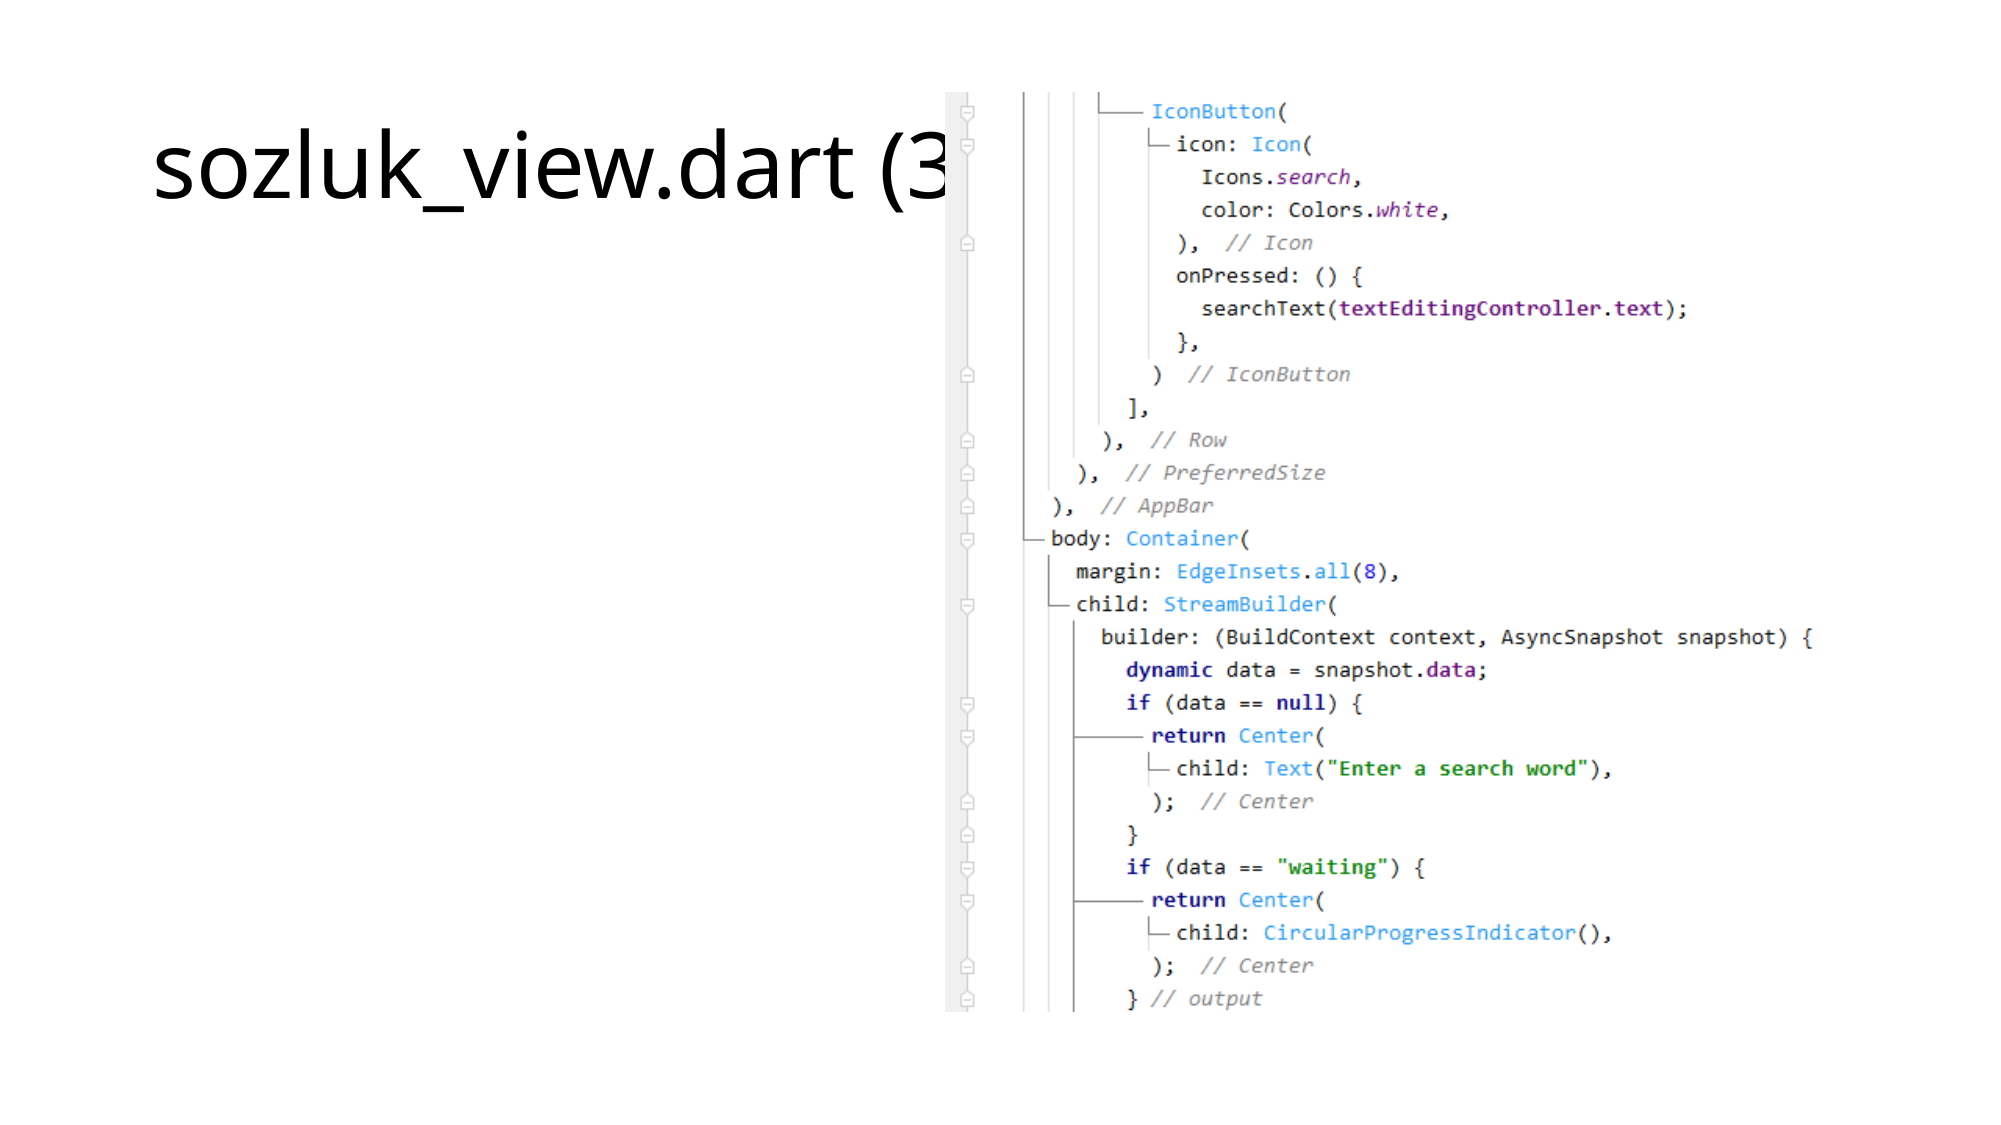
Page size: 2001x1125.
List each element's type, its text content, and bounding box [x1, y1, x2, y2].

picture [945, 92, 1905, 1012]
title sozluk_view.dart (3) [137, 59, 1863, 278]
